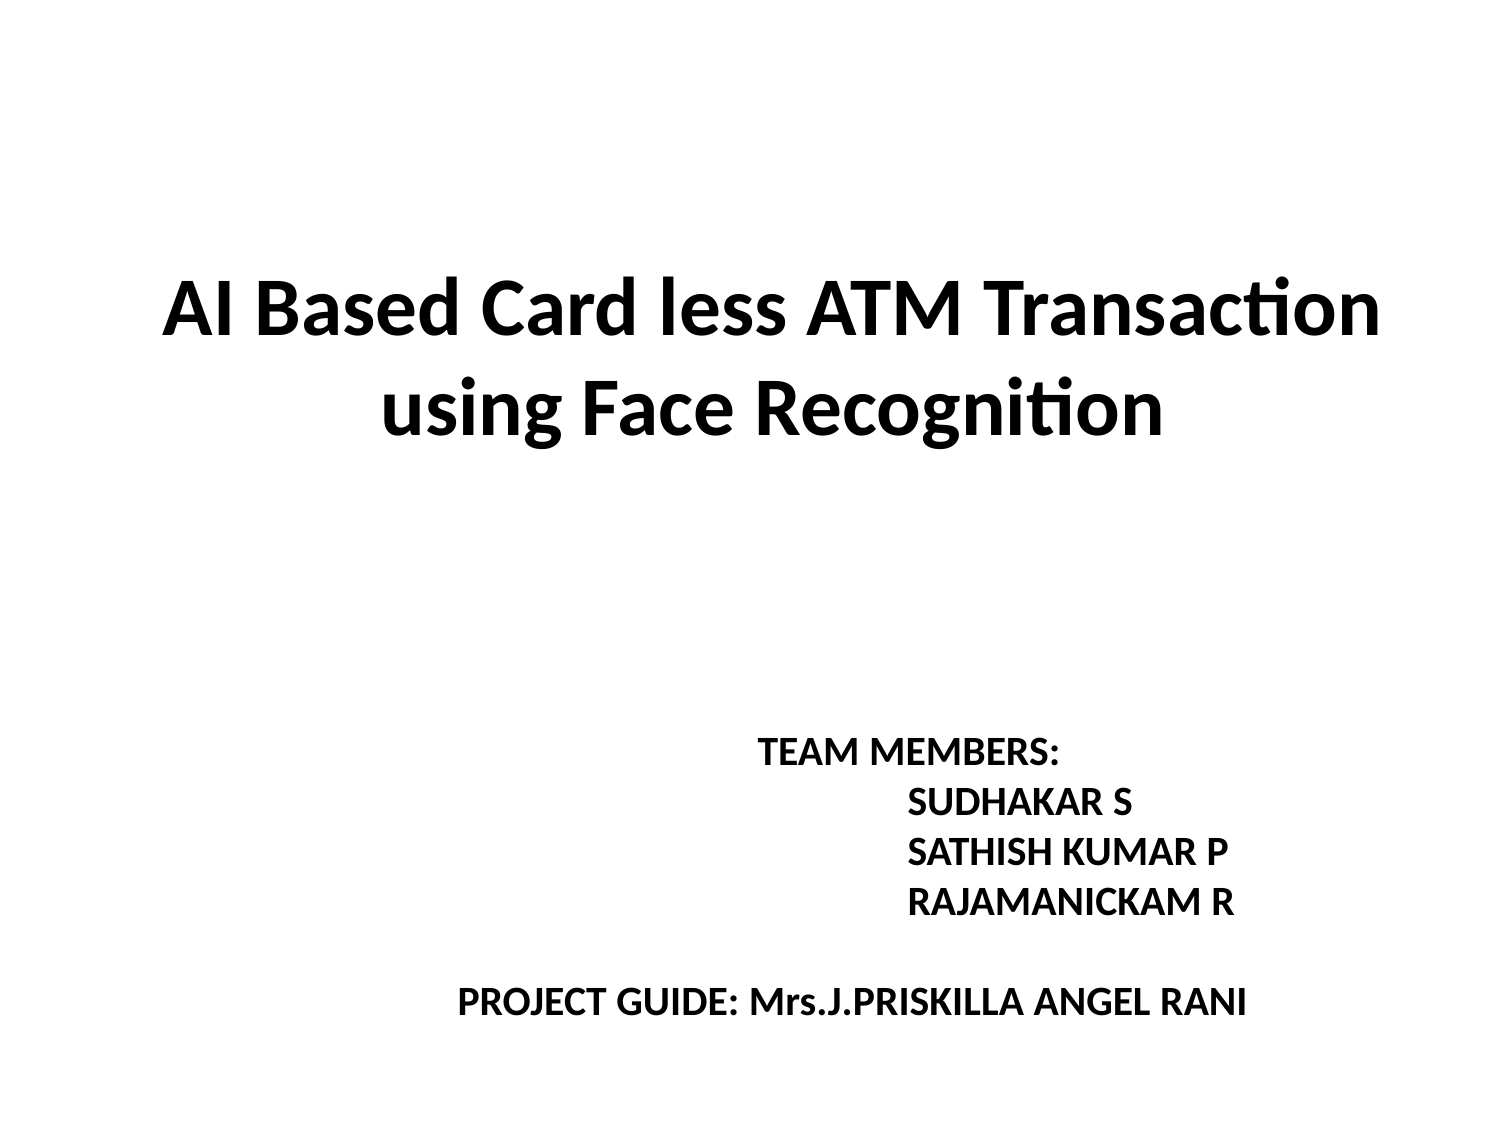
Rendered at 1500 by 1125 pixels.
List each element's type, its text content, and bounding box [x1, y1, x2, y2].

text_box TEAM MEMBERS: SUDHAKAR S SATHISH KUMAR P RAJAMANICKAM R PROJECT GUIDE: Mrs.J.PRISKILLA ANGEL RANI [442, 716, 1306, 1081]
title AI Based Card less ATM Transaction using Face Recognition [135, 231, 1411, 473]
